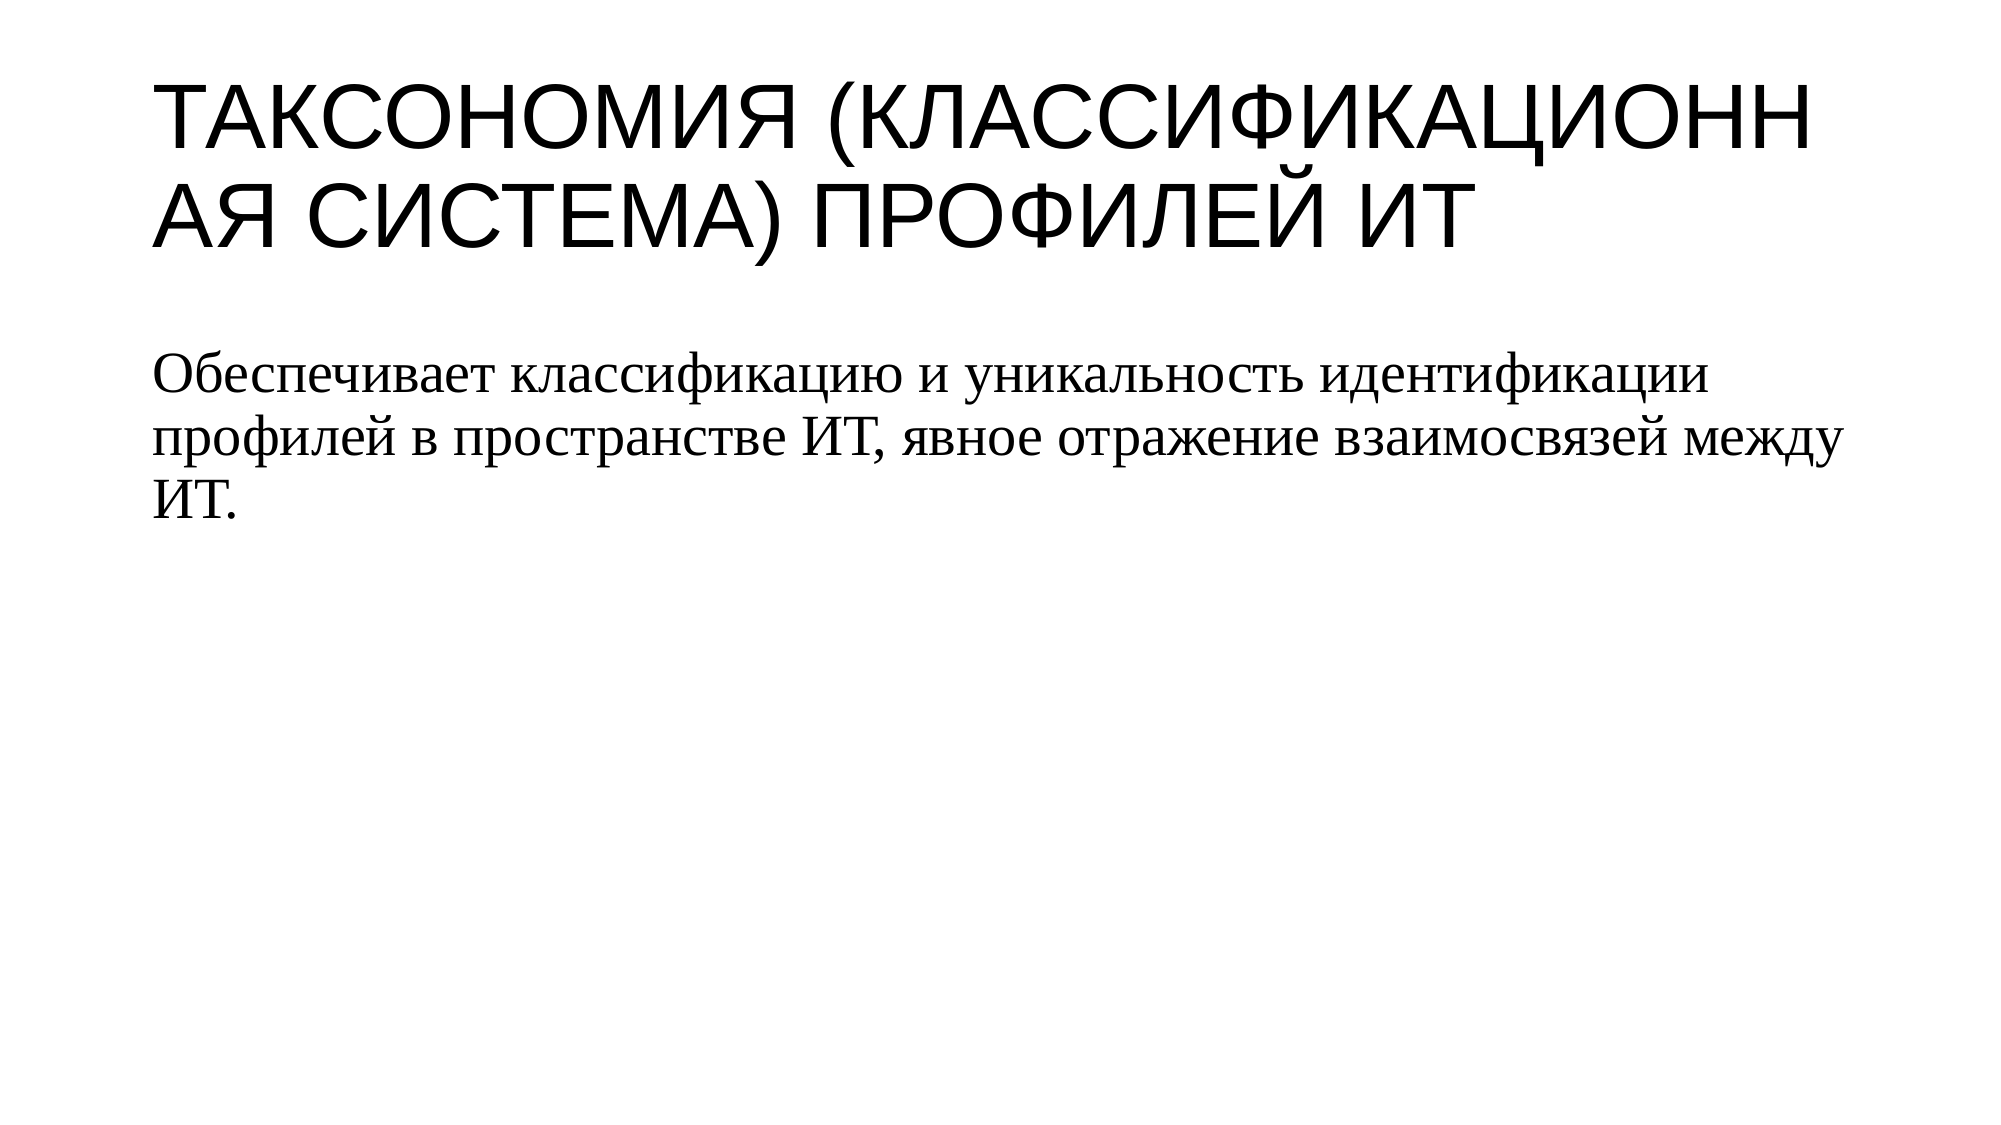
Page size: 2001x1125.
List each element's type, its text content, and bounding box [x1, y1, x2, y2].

list Обеспечивает классификацию и уникальность идентификации профилей в пространстве ИТ, явное отражение взаимосвязей между ИТ. [137, 334, 1863, 1014]
title ТАКСОНОМИЯ (КЛАССИФИКАЦИОННАЯ СИСТЕМА) ПРОФИЛЕЙ ИТ [137, 59, 1863, 278]
